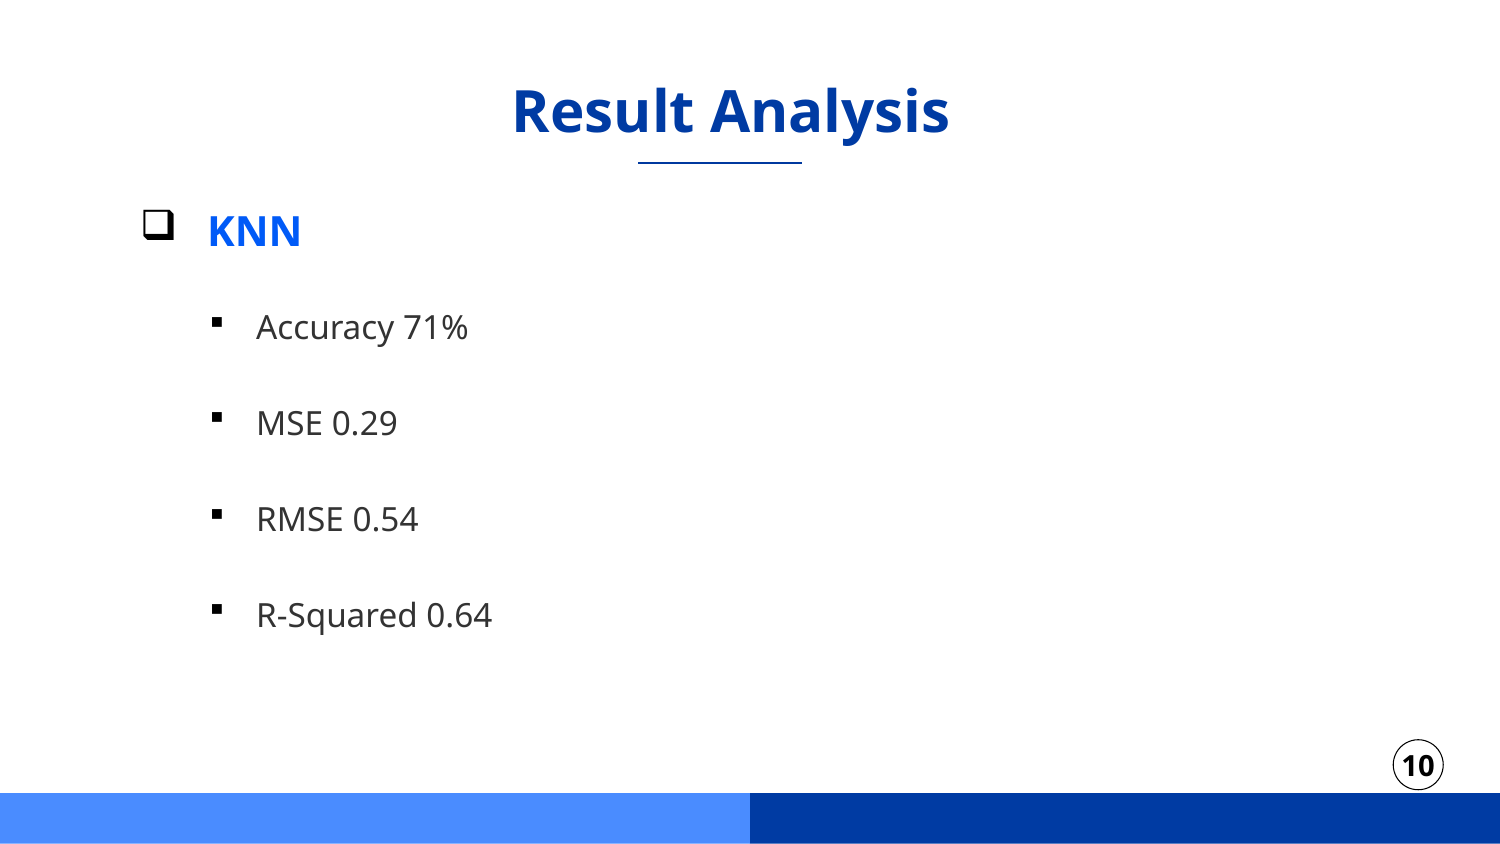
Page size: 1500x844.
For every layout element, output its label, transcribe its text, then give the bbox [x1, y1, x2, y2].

text_box MSE 0.29 [194, 354, 1358, 450]
text_box R-Squared 0.64 [194, 546, 1358, 642]
title Result Analysis [390, 58, 1073, 153]
text_box RMSE 0.54 [194, 450, 1358, 546]
text_box KNN [52, 190, 391, 285]
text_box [1379, 739, 1457, 791]
text_box Accuracy 71% [194, 259, 1358, 354]
